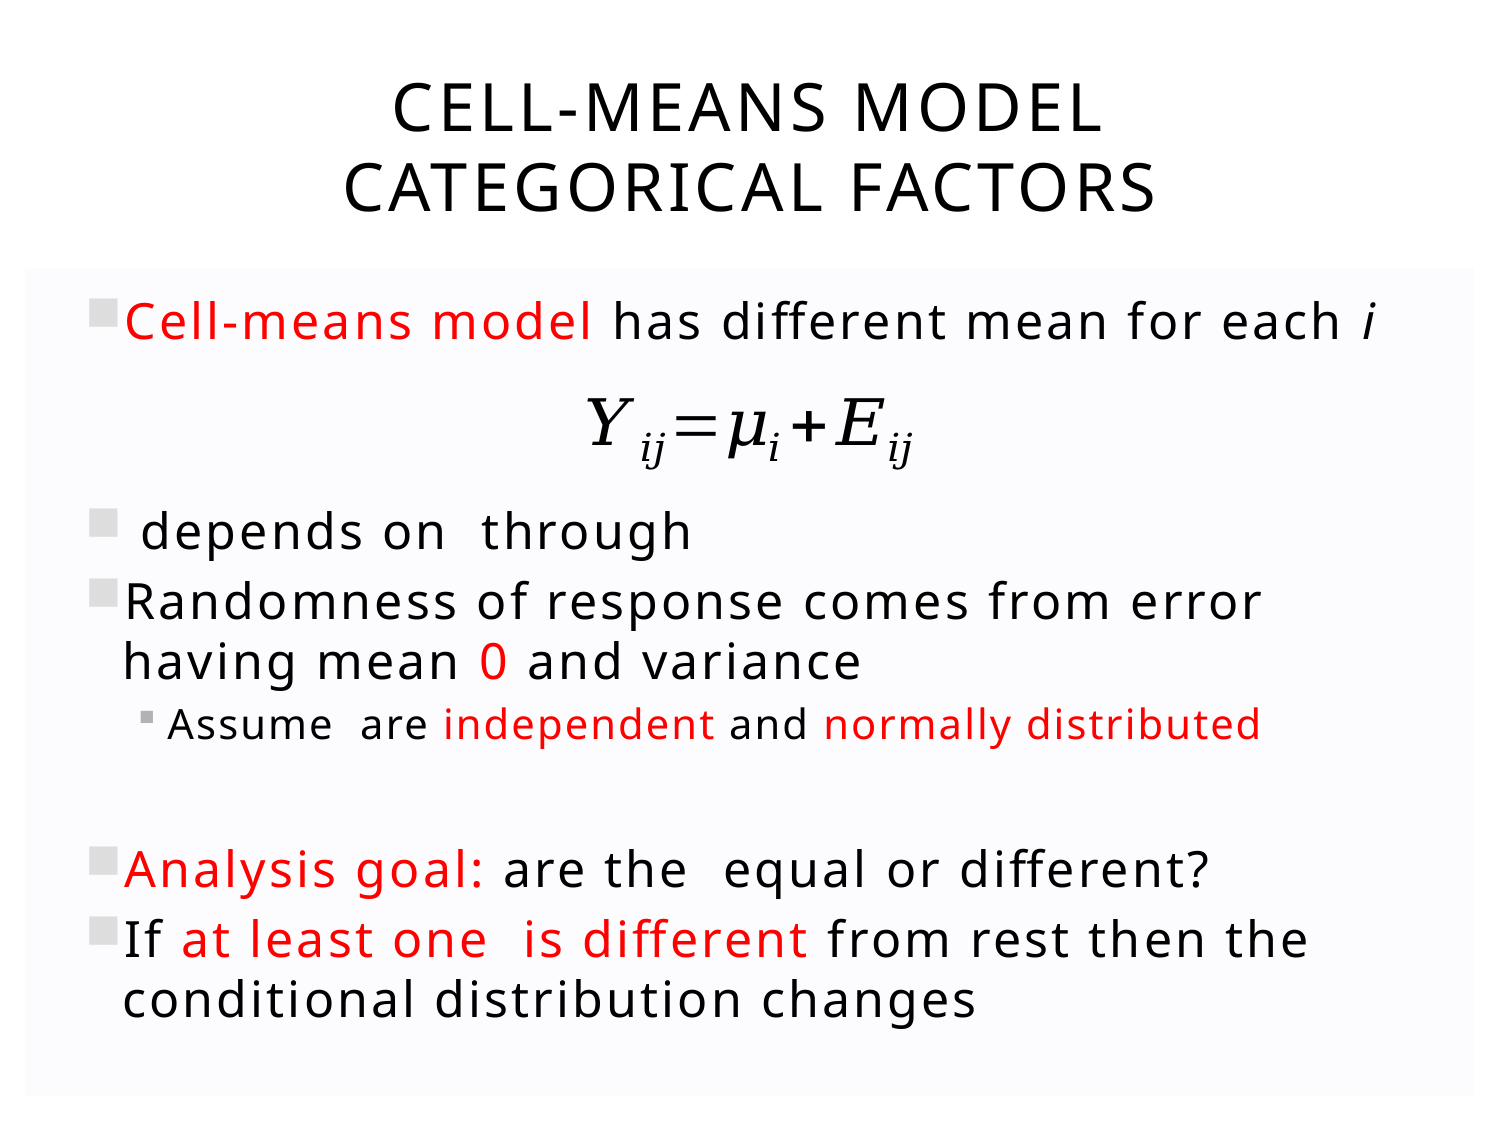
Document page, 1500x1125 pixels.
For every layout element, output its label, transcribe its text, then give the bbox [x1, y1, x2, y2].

title Cell-means Model Categorical Factors [62, 58, 1438, 232]
